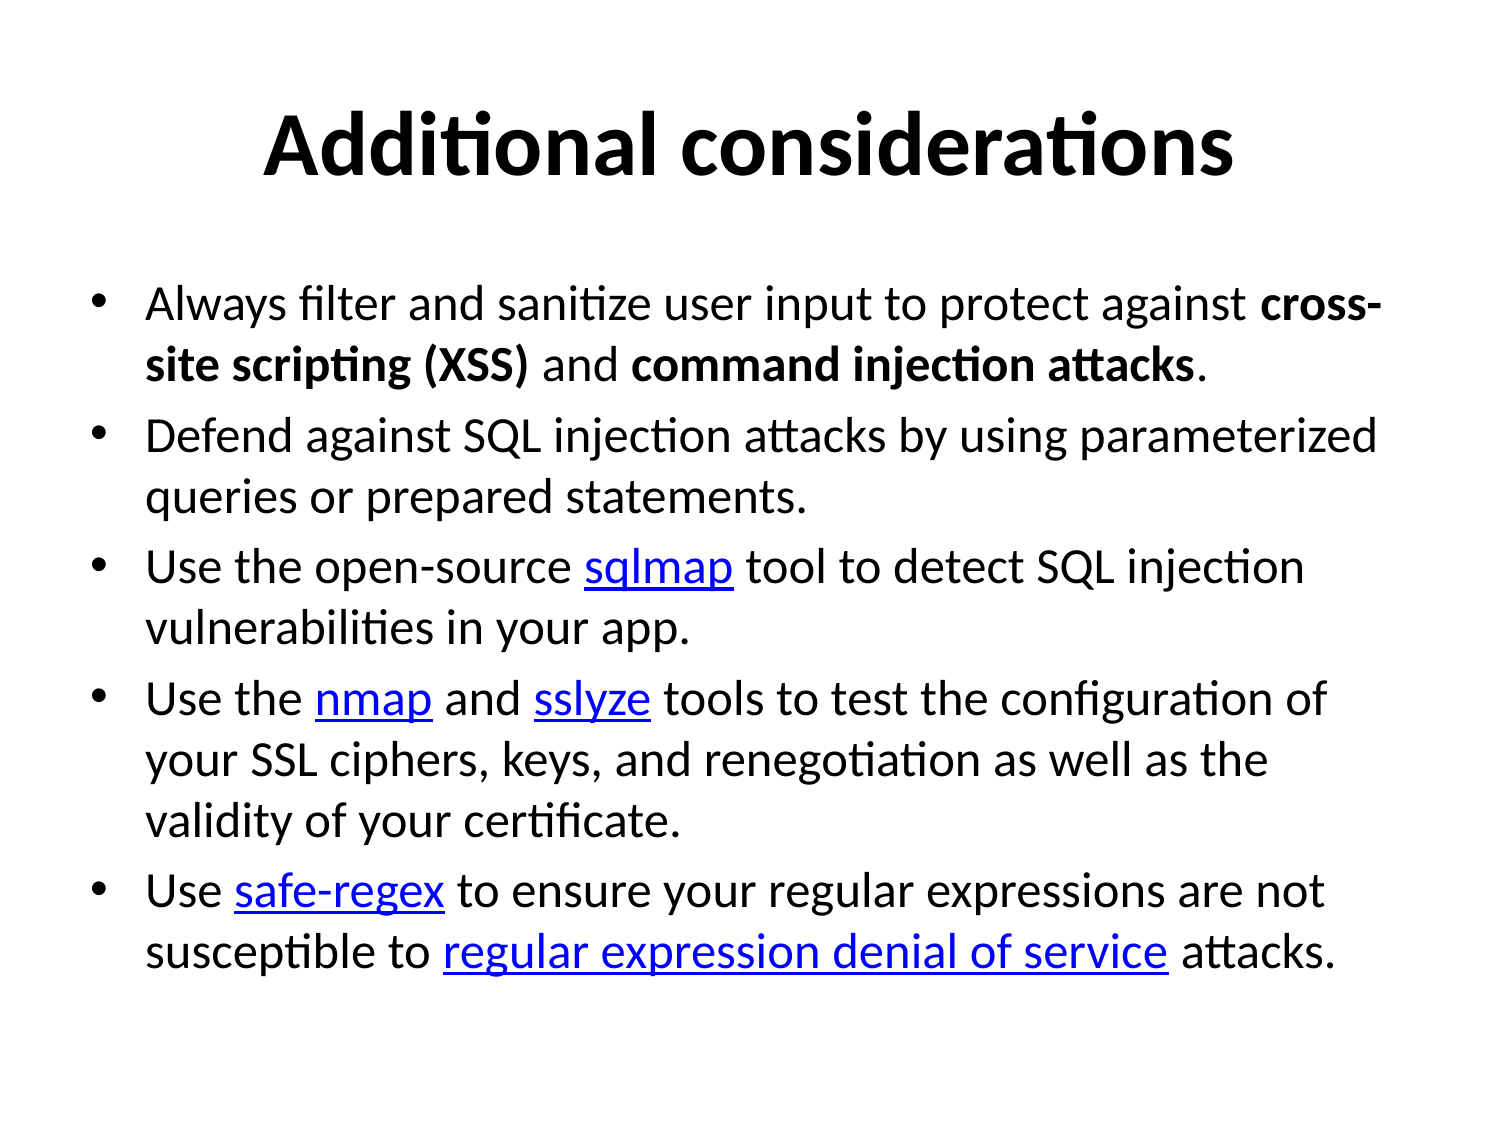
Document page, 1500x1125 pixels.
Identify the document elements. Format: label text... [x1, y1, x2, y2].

title Additional considerations [75, 45, 1425, 233]
list Always filter and sanitize user input to protect against cross-site scripting (XSS) and command injection attacks. Defend against SQL injection attacks by using parameterized queries or prepared statements. Use the open-source sqlmap tool to detect SQL injection vulnerabilities in your app. Use the nmap and sslyze tools to test the configuration of your SSL ciphers, keys, and renegotiation as well as the validity of your certificate. Use safe-regex to ensure your regular expressions are not susceptible to regular expression denial of service attacks. [75, 262, 1425, 1005]
